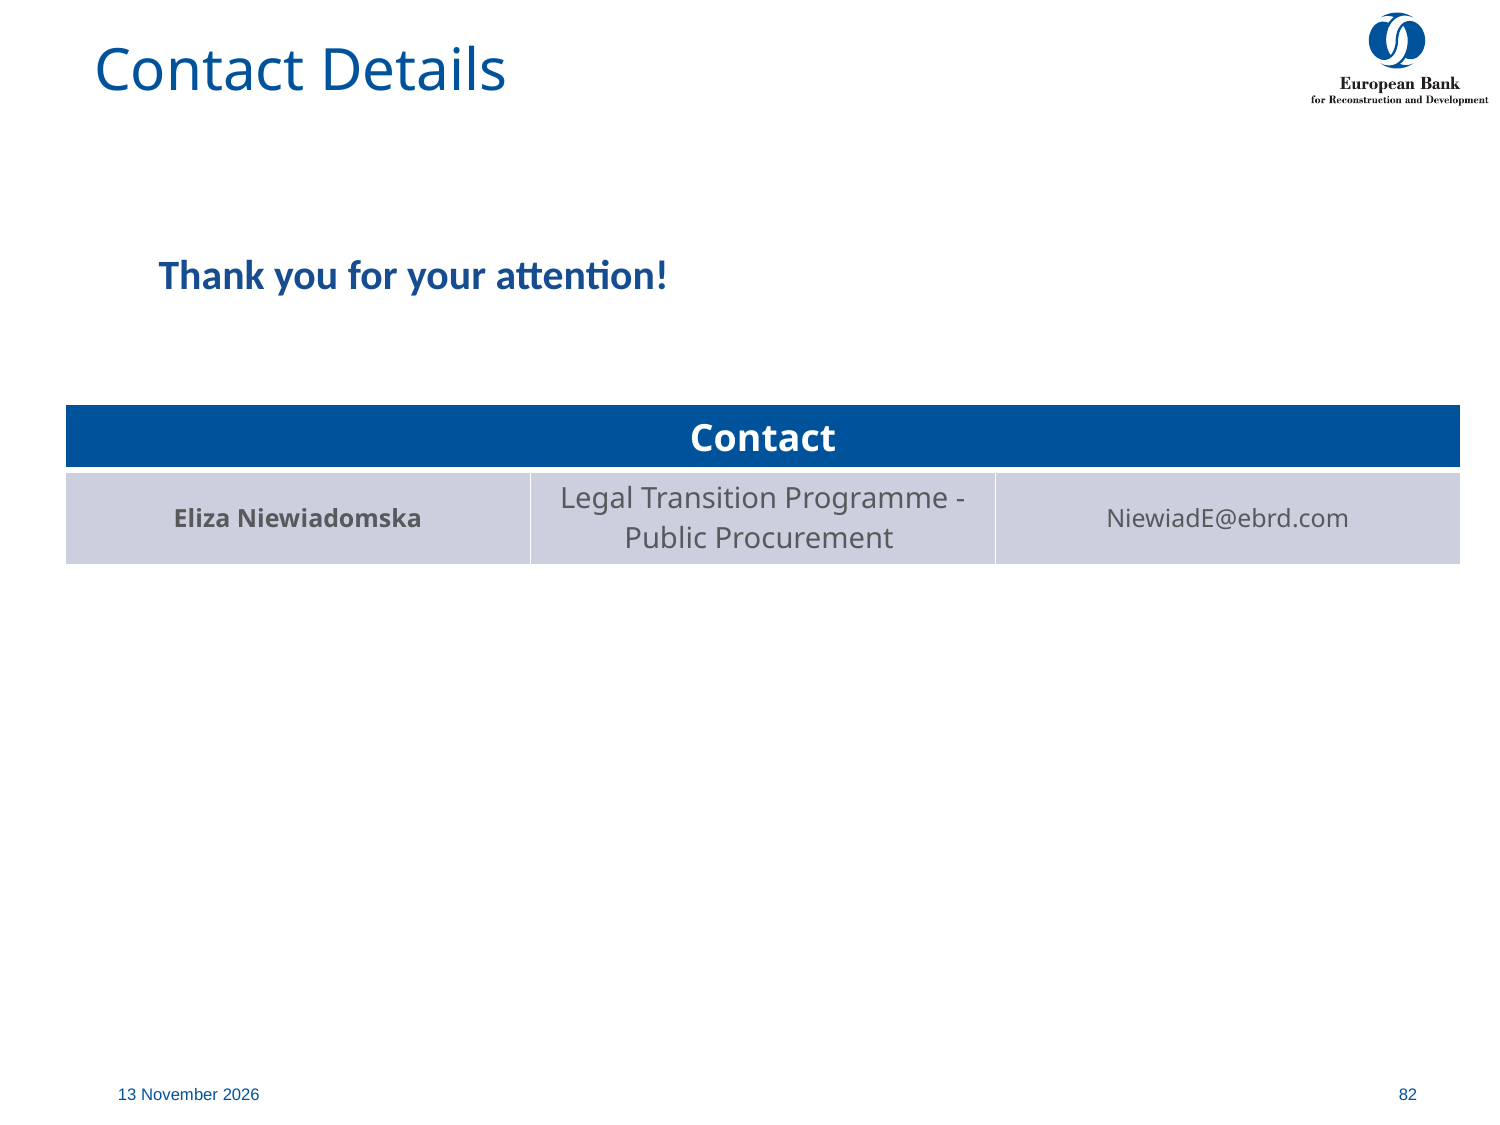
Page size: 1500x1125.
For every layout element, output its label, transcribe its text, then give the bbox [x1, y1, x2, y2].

slide_number 82 [1358, 1062, 1418, 1125]
table_cell Legal Transition Programme - Public Procurement [531, 473, 995, 564]
table_cell NiewiadE@ebrd.com [996, 473, 1460, 564]
title Contact Details [94, 16, 1241, 118]
table_cell Eliza Niewiadomska [66, 473, 530, 564]
text_box Thank you for your attention! [158, 253, 940, 352]
table_header Contact [66, 405, 1460, 467]
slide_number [117, 1062, 425, 1125]
